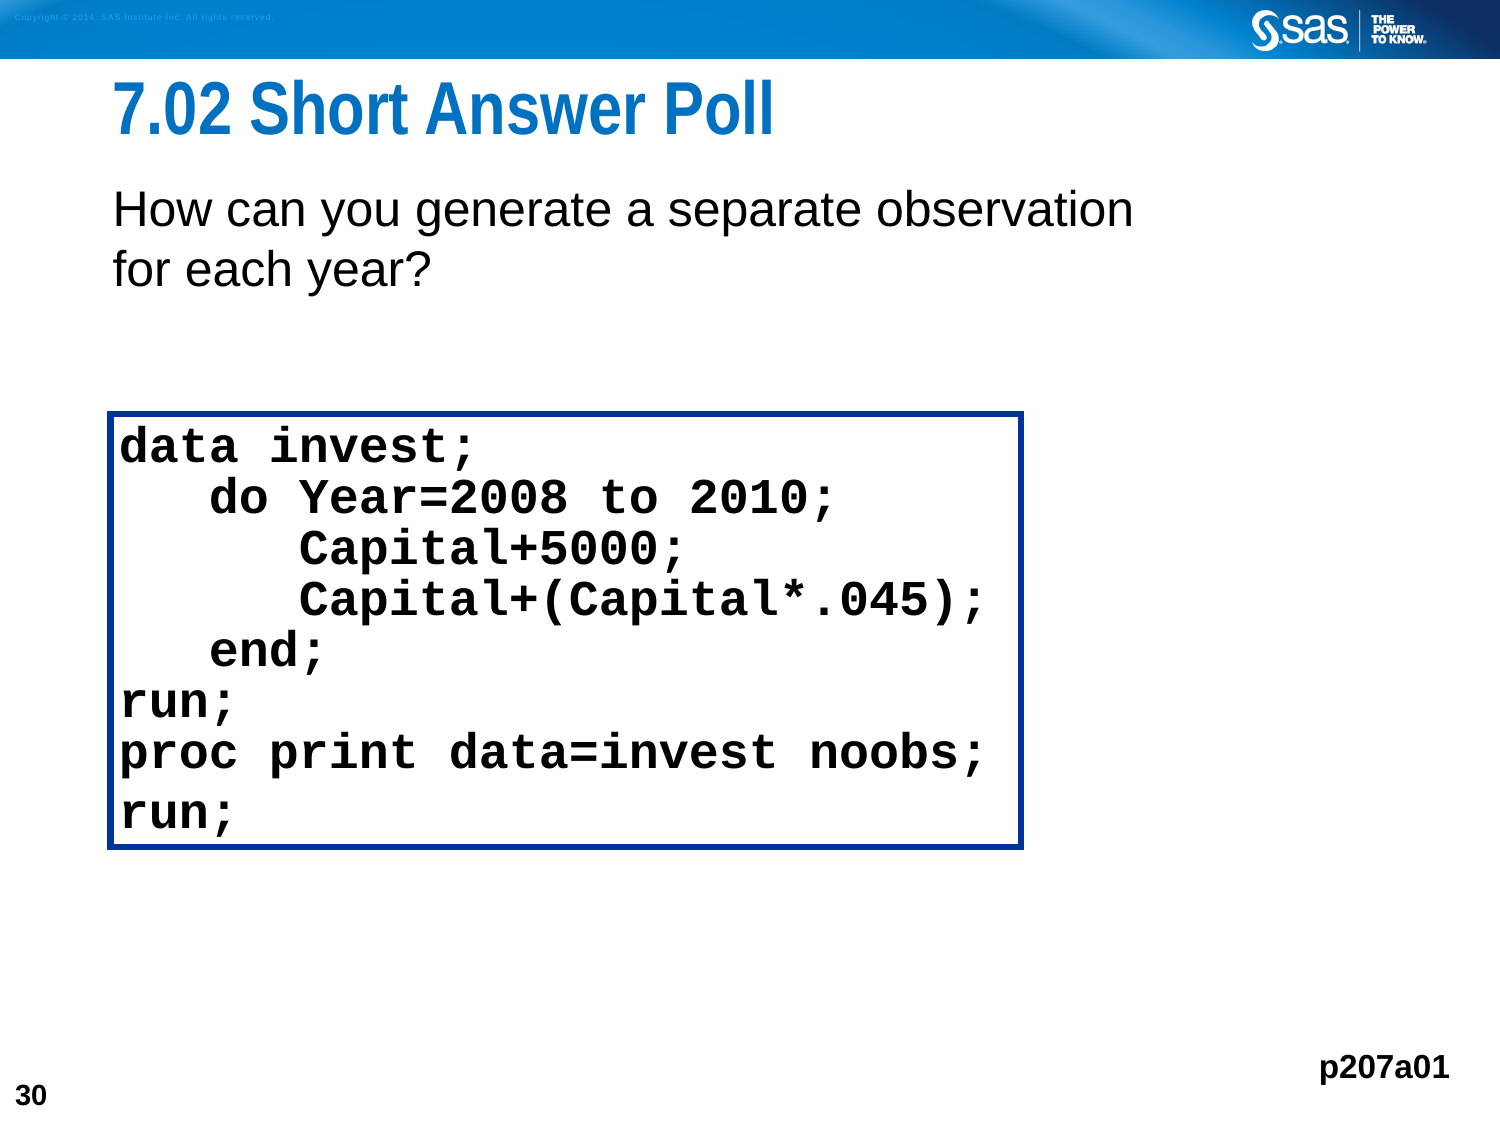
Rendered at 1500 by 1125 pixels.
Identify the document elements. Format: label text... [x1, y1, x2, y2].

text_box p207a01 [1303, 1038, 1465, 1093]
title 7.02 Short Answer Poll [112, 75, 1500, 187]
text_box data invest; do Year=2008 to 2010; Capital+5000; Capital+(Capital*.045); end; run; proc print data=invest noobs; run; [110, 413, 1022, 848]
picture [0, 0, 1500, 59]
list How can you generate a separate observation for each year? [112, 176, 1400, 876]
